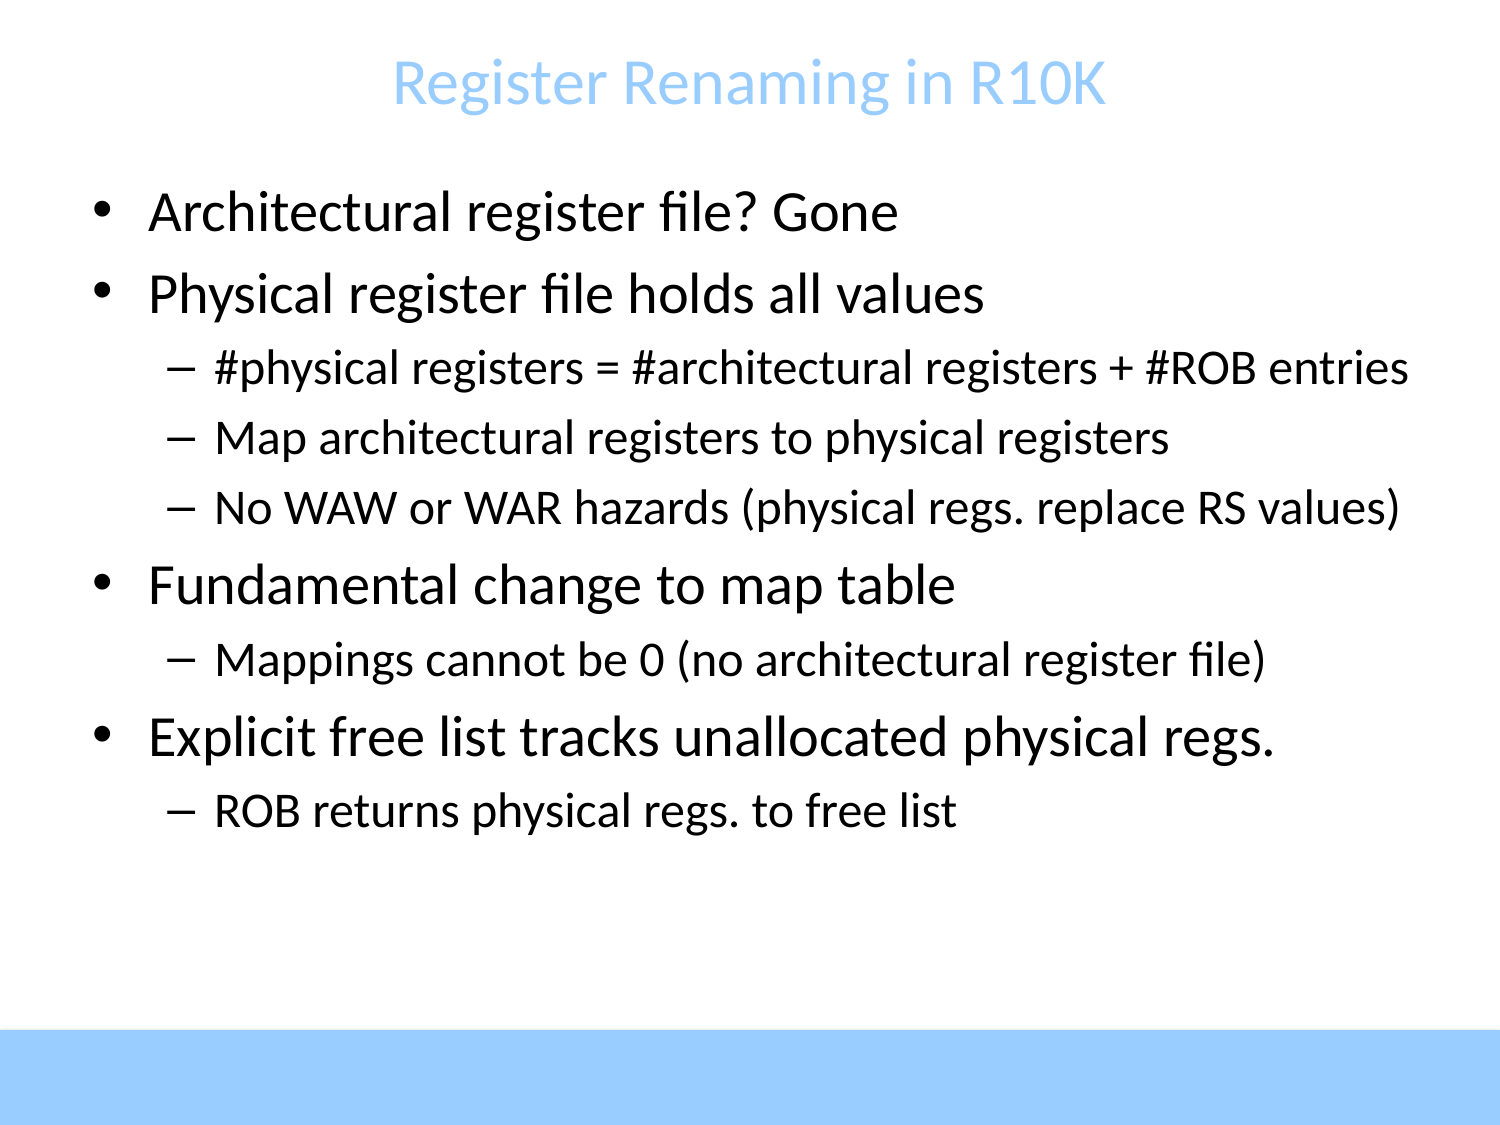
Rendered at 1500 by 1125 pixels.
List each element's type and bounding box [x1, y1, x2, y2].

list [77, 165, 1428, 1000]
title [0, 30, 1500, 126]
